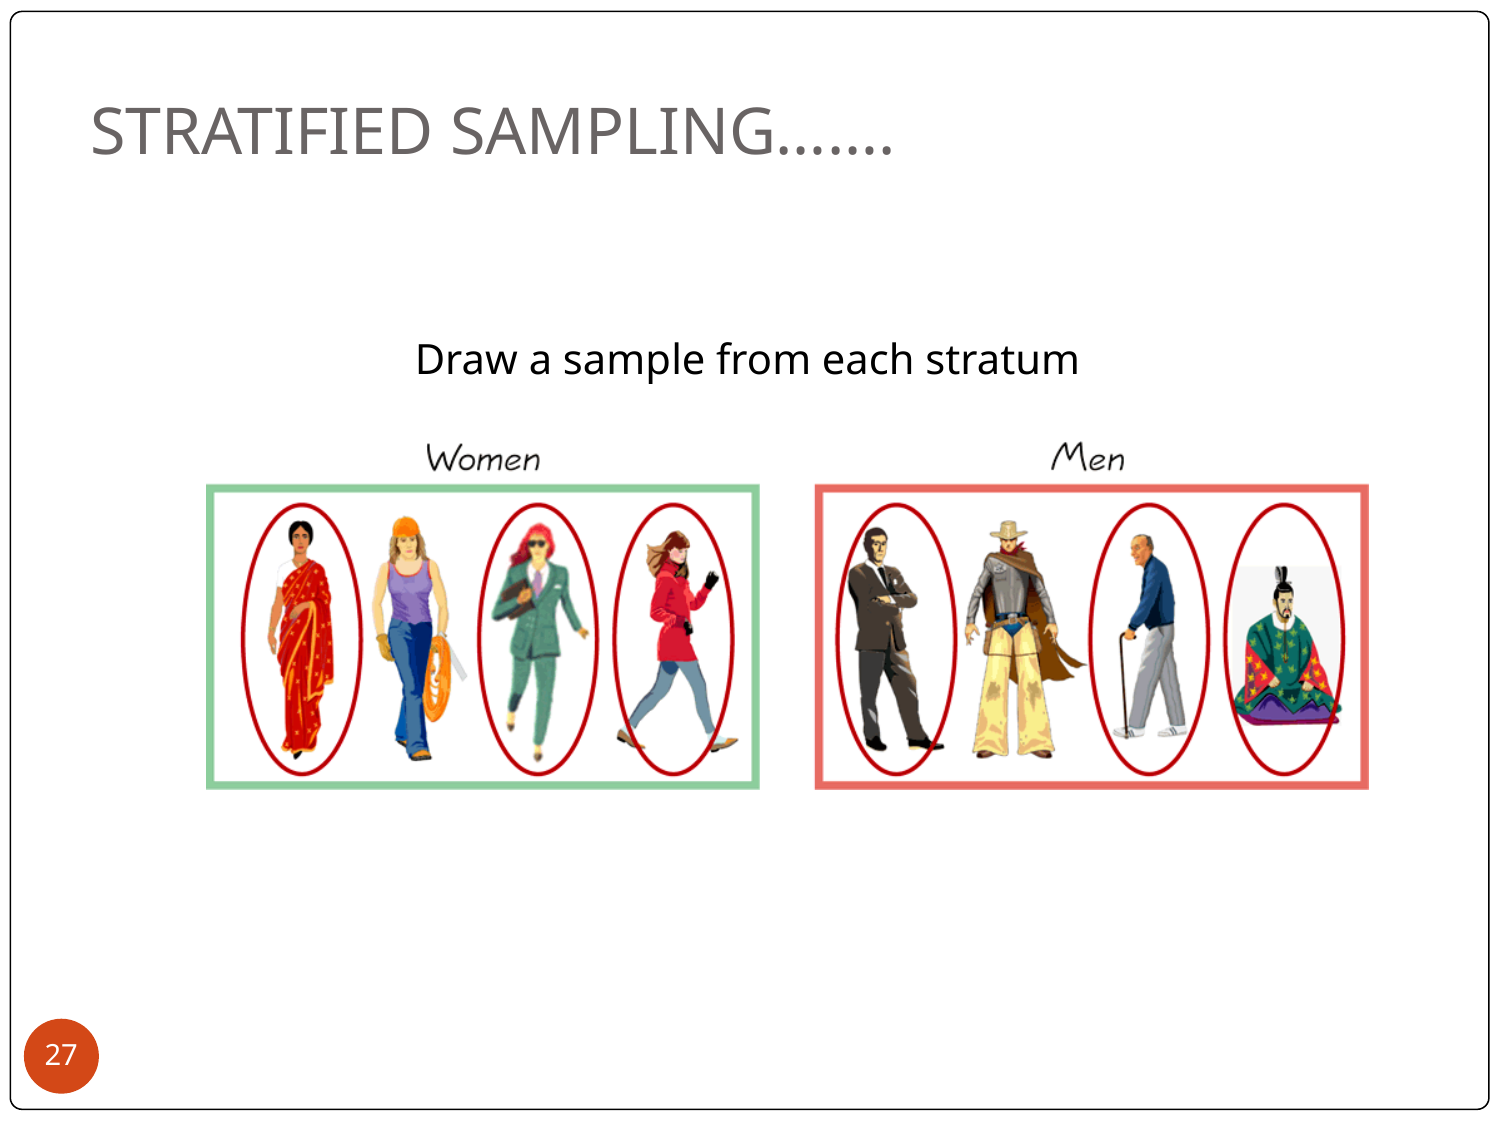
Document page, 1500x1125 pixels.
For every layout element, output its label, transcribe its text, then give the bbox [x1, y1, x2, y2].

picture [206, 435, 1369, 790]
text_box ‹#› [23, 1018, 99, 1094]
text_box STRATIFIED SAMPLING……. [75, 25, 1313, 182]
text_box Draw a sample from each stratum [99, 275, 1125, 441]
